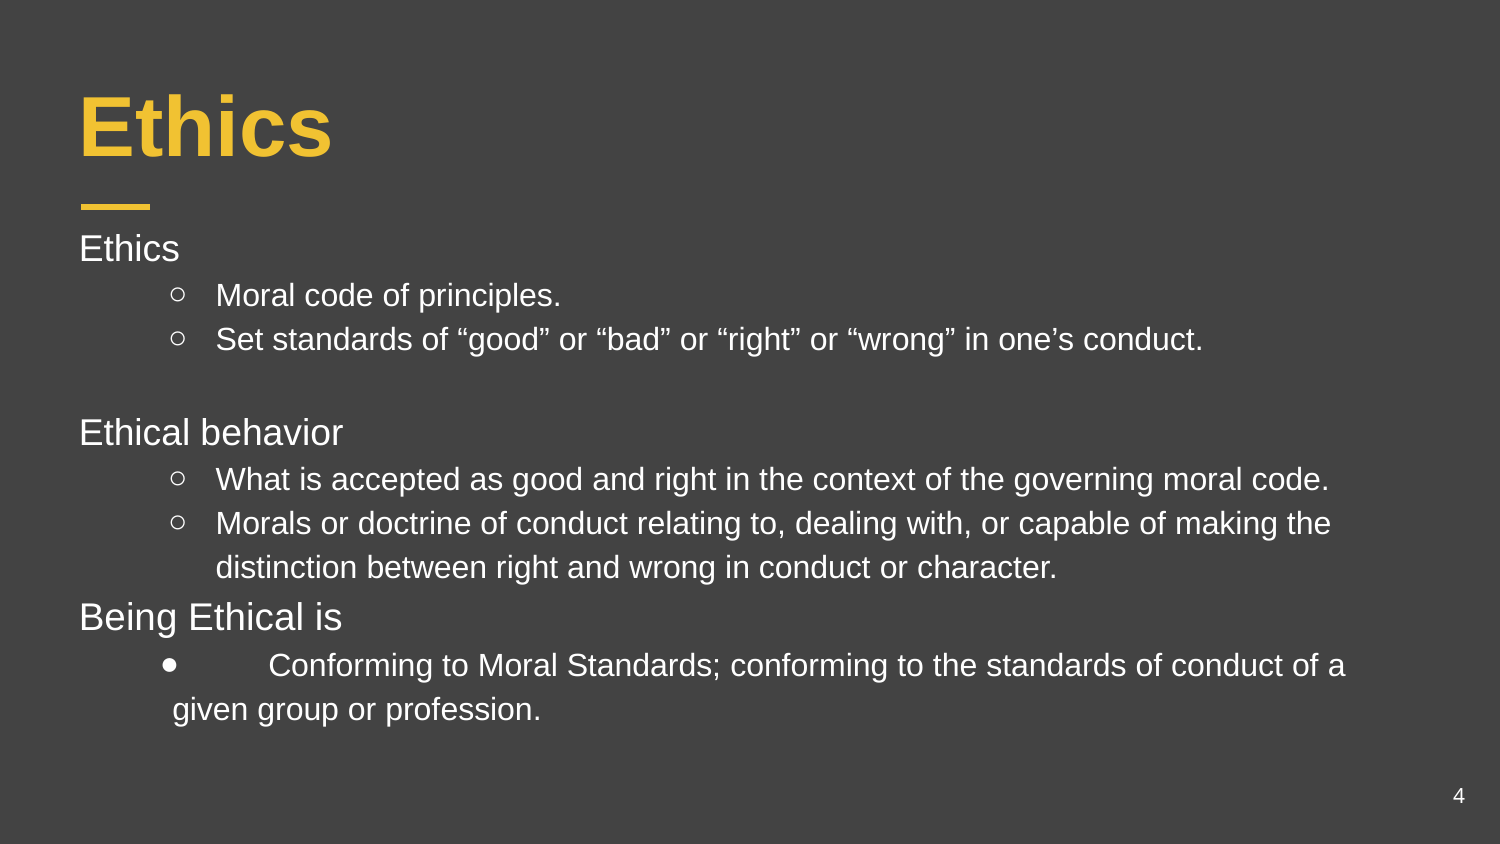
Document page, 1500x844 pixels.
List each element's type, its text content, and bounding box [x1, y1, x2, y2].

title Ethics [63, 75, 1437, 188]
slide_number 4 [1389, 764, 1480, 830]
list Ethics Moral code of principles. Set standards of “good” or “bad” or “right” or “wrong” in one’s conduct. Ethical behavior What is accepted as good and right in the context of the governing moral code. Morals or doctrine of conduct relating to, dealing with, or capable of making the distinction between right and wrong in conduct or character. Being Ethical is Conforming to Moral Standards; conforming to the standards of conduct of a given group or profession. [63, 202, 1437, 750]
